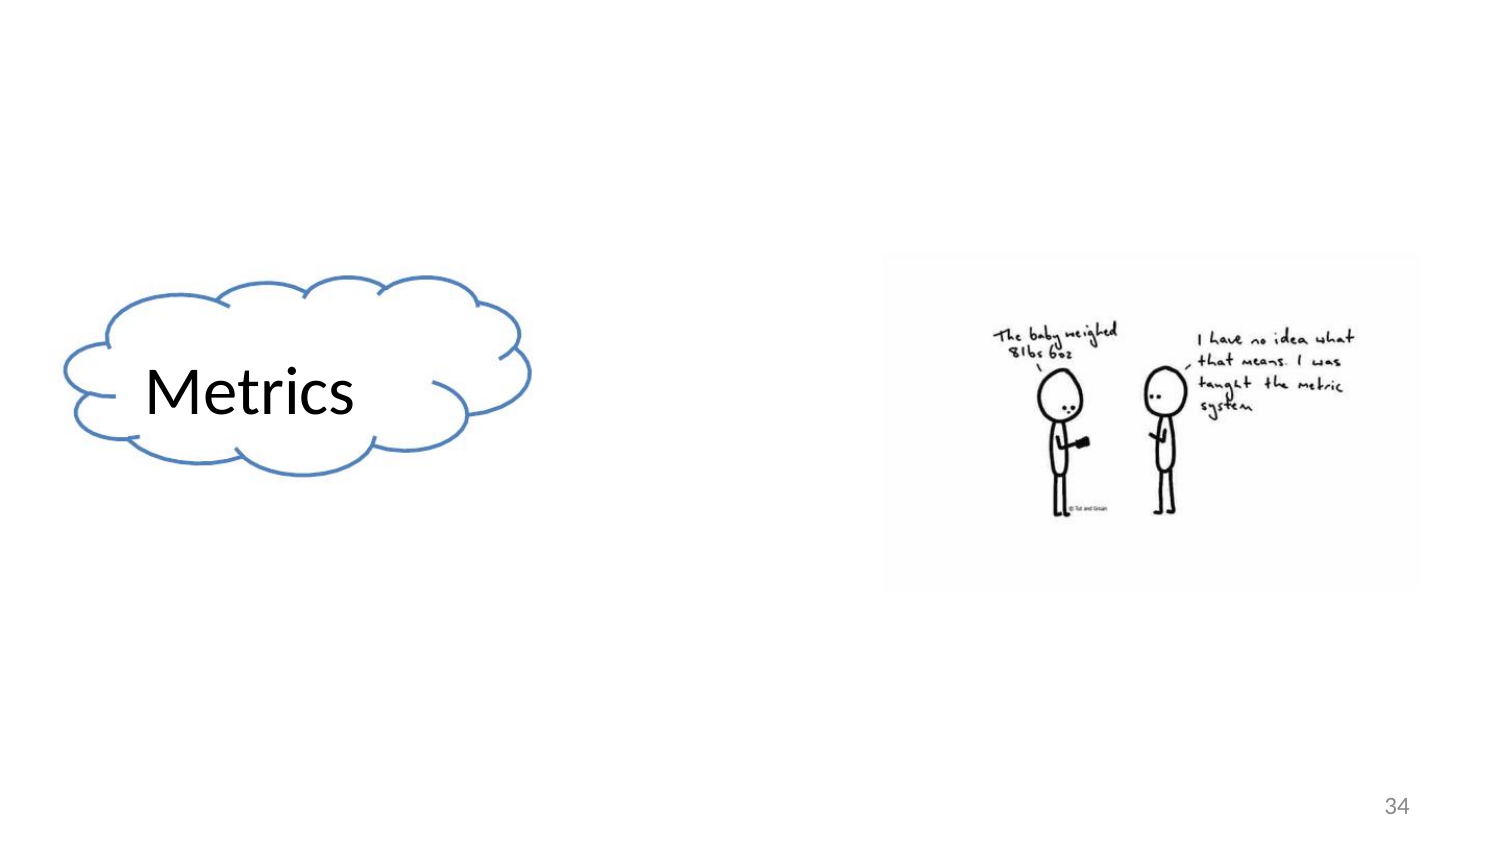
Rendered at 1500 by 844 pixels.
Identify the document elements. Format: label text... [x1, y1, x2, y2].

text_box Metrics [144, 359, 382, 429]
text_box 34 [1384, 794, 1435, 820]
text_box [0, 0, 1500, 844]
